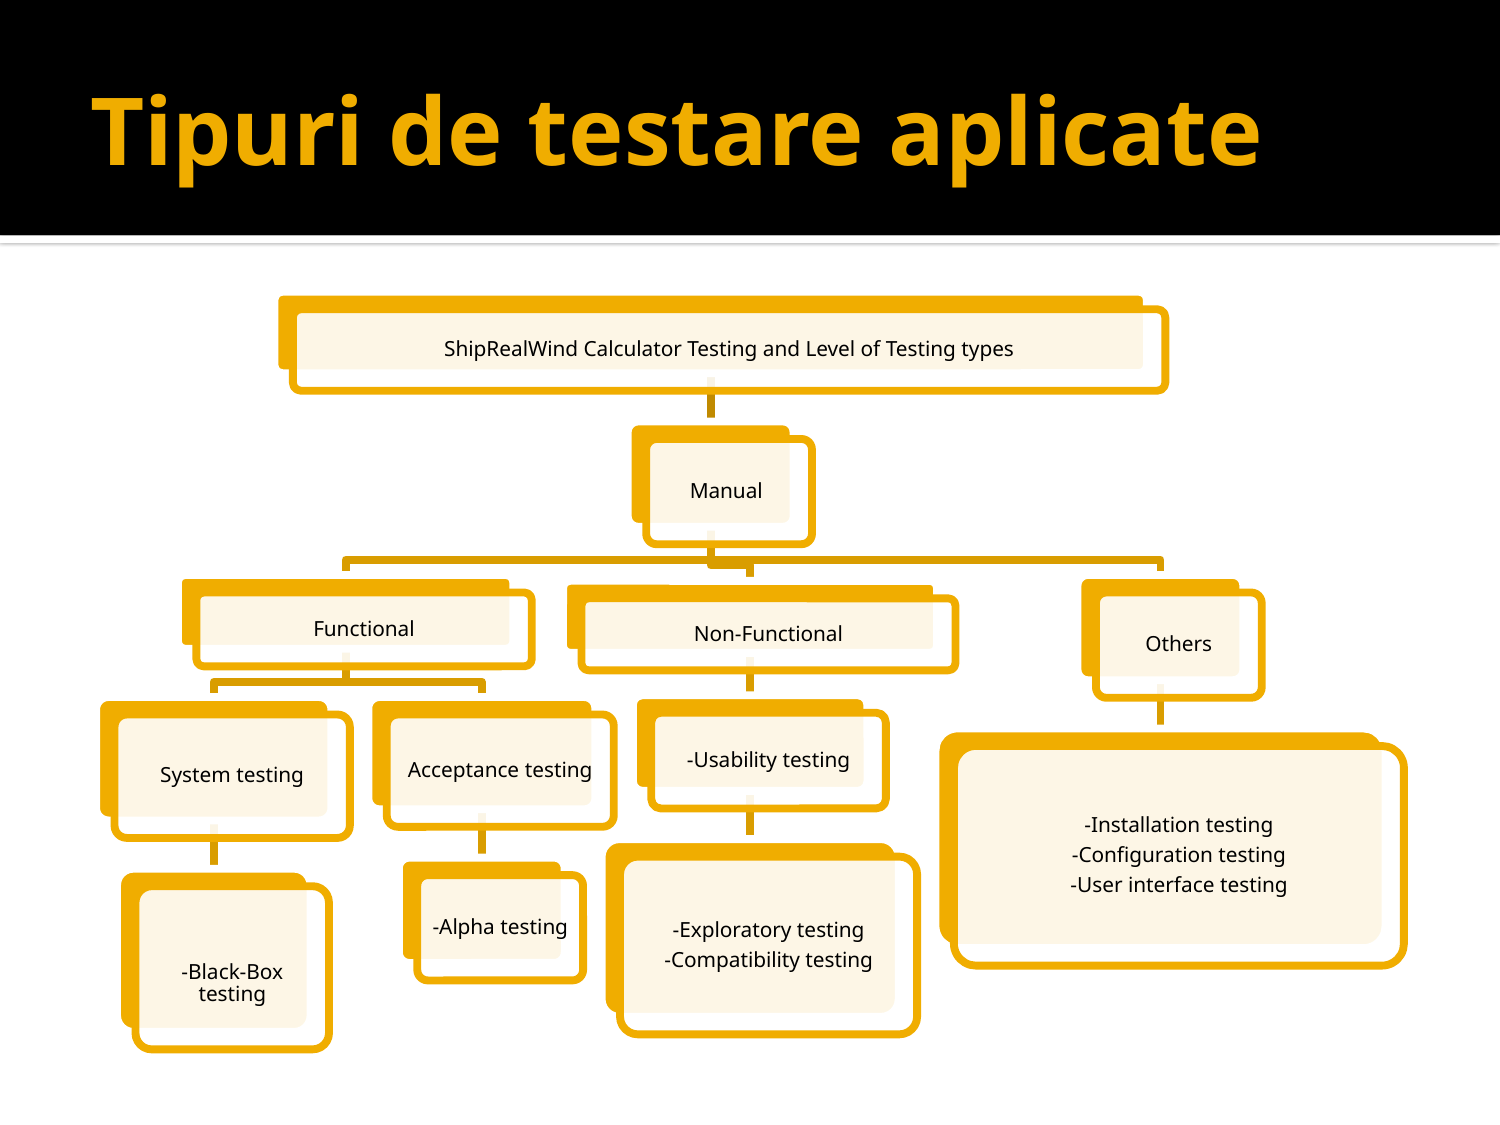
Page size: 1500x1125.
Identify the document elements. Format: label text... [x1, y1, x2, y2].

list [74, 291, 1425, 1050]
title Tipuri de testare aplicate [75, 25, 1425, 231]
